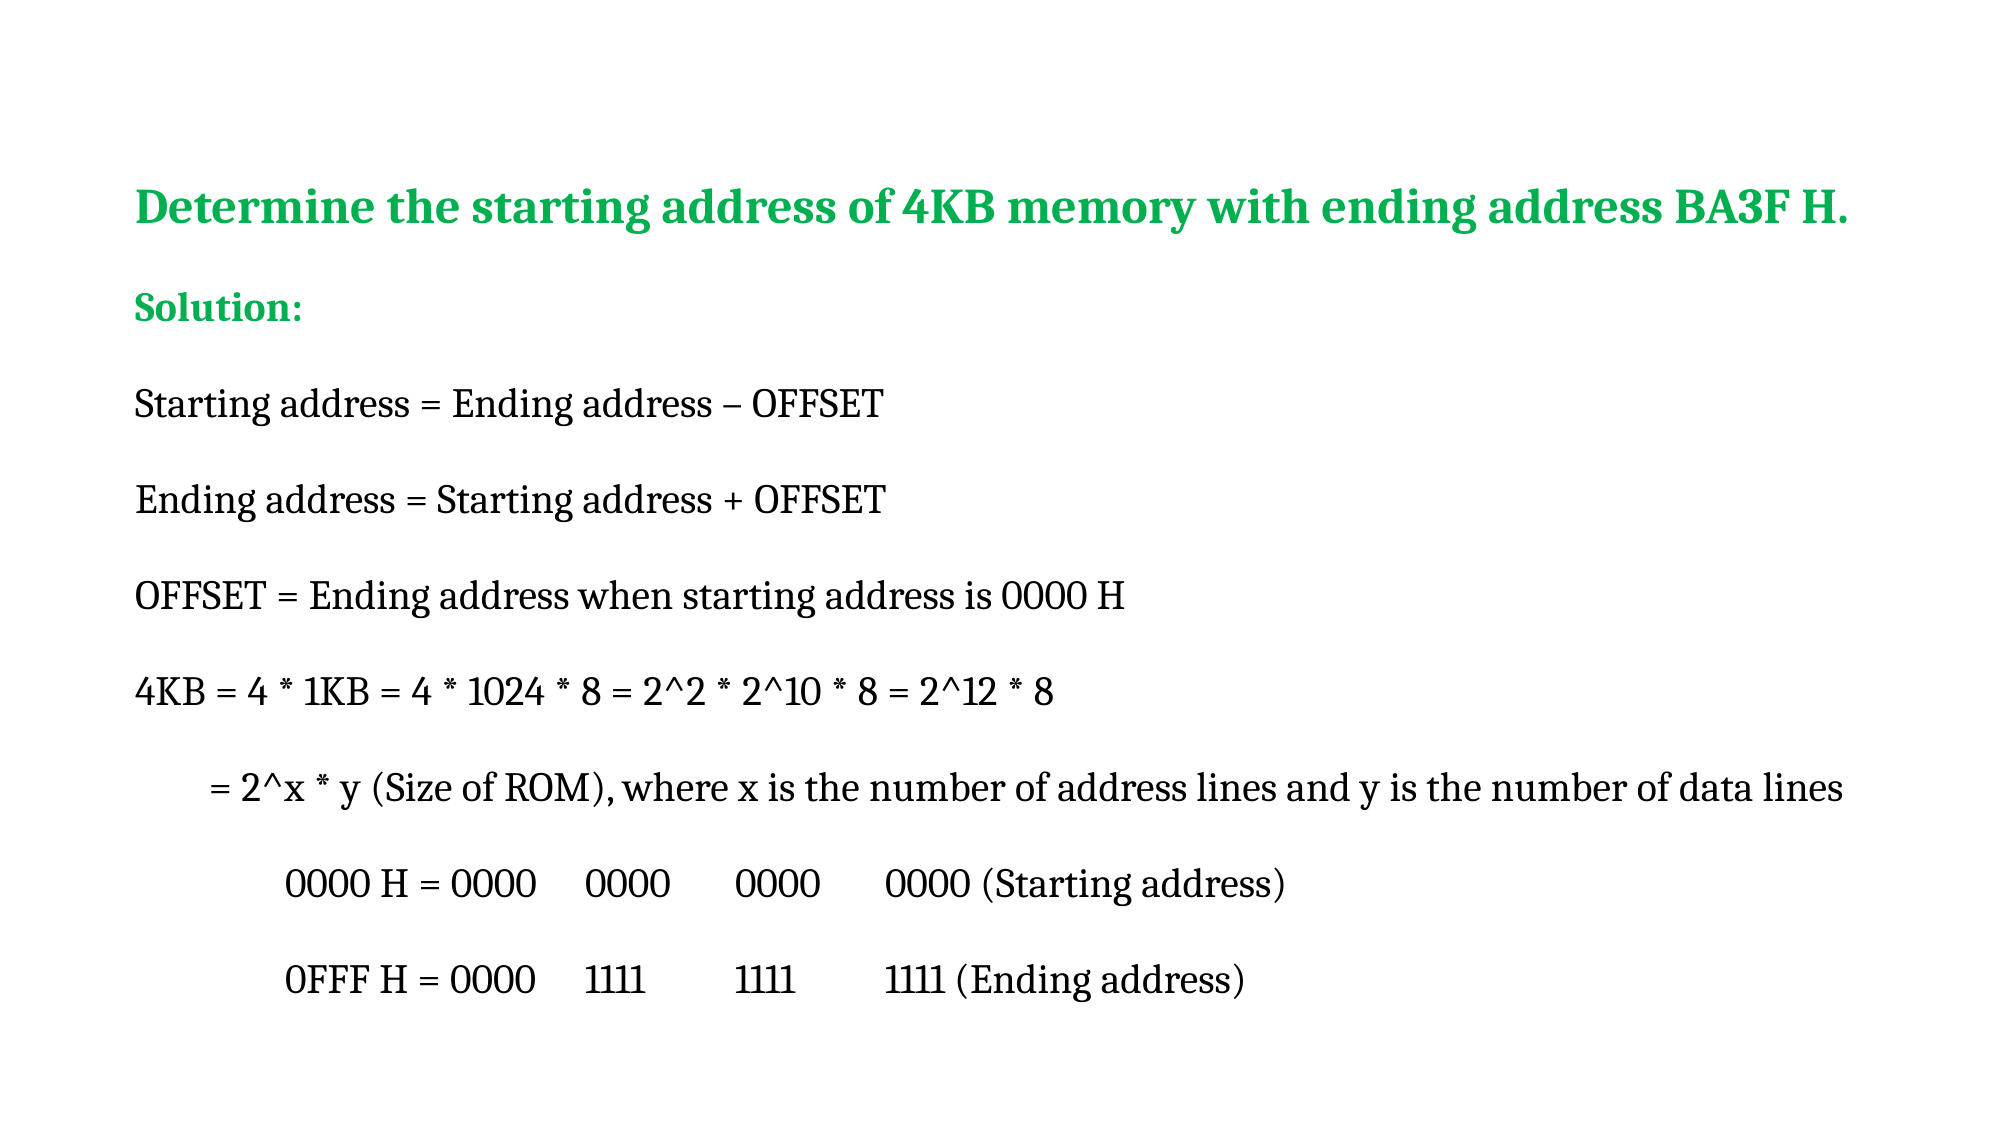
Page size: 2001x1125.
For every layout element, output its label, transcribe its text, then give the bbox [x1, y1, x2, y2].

list Determine the starting address of 4KB memory with ending address BA3F H. Solution: Starting address = Ending address – OFFSET Ending address = Starting address + OFFSET OFFSET = Ending address when starting address is 0000 H 4KB = 4 * 1KB = 4 * 1024 * 8 = 2^2 * 2^10 * 8 = 2^12 * 8 = 2^x * y (Size of ROM), where x is the number of address lines and y is the number of data lines 0000 H = 0000 0000 0000 0000 (Starting address) 0FFF H = 0000 1111 1111 1111 (Ending address) [120, 136, 1920, 1014]
